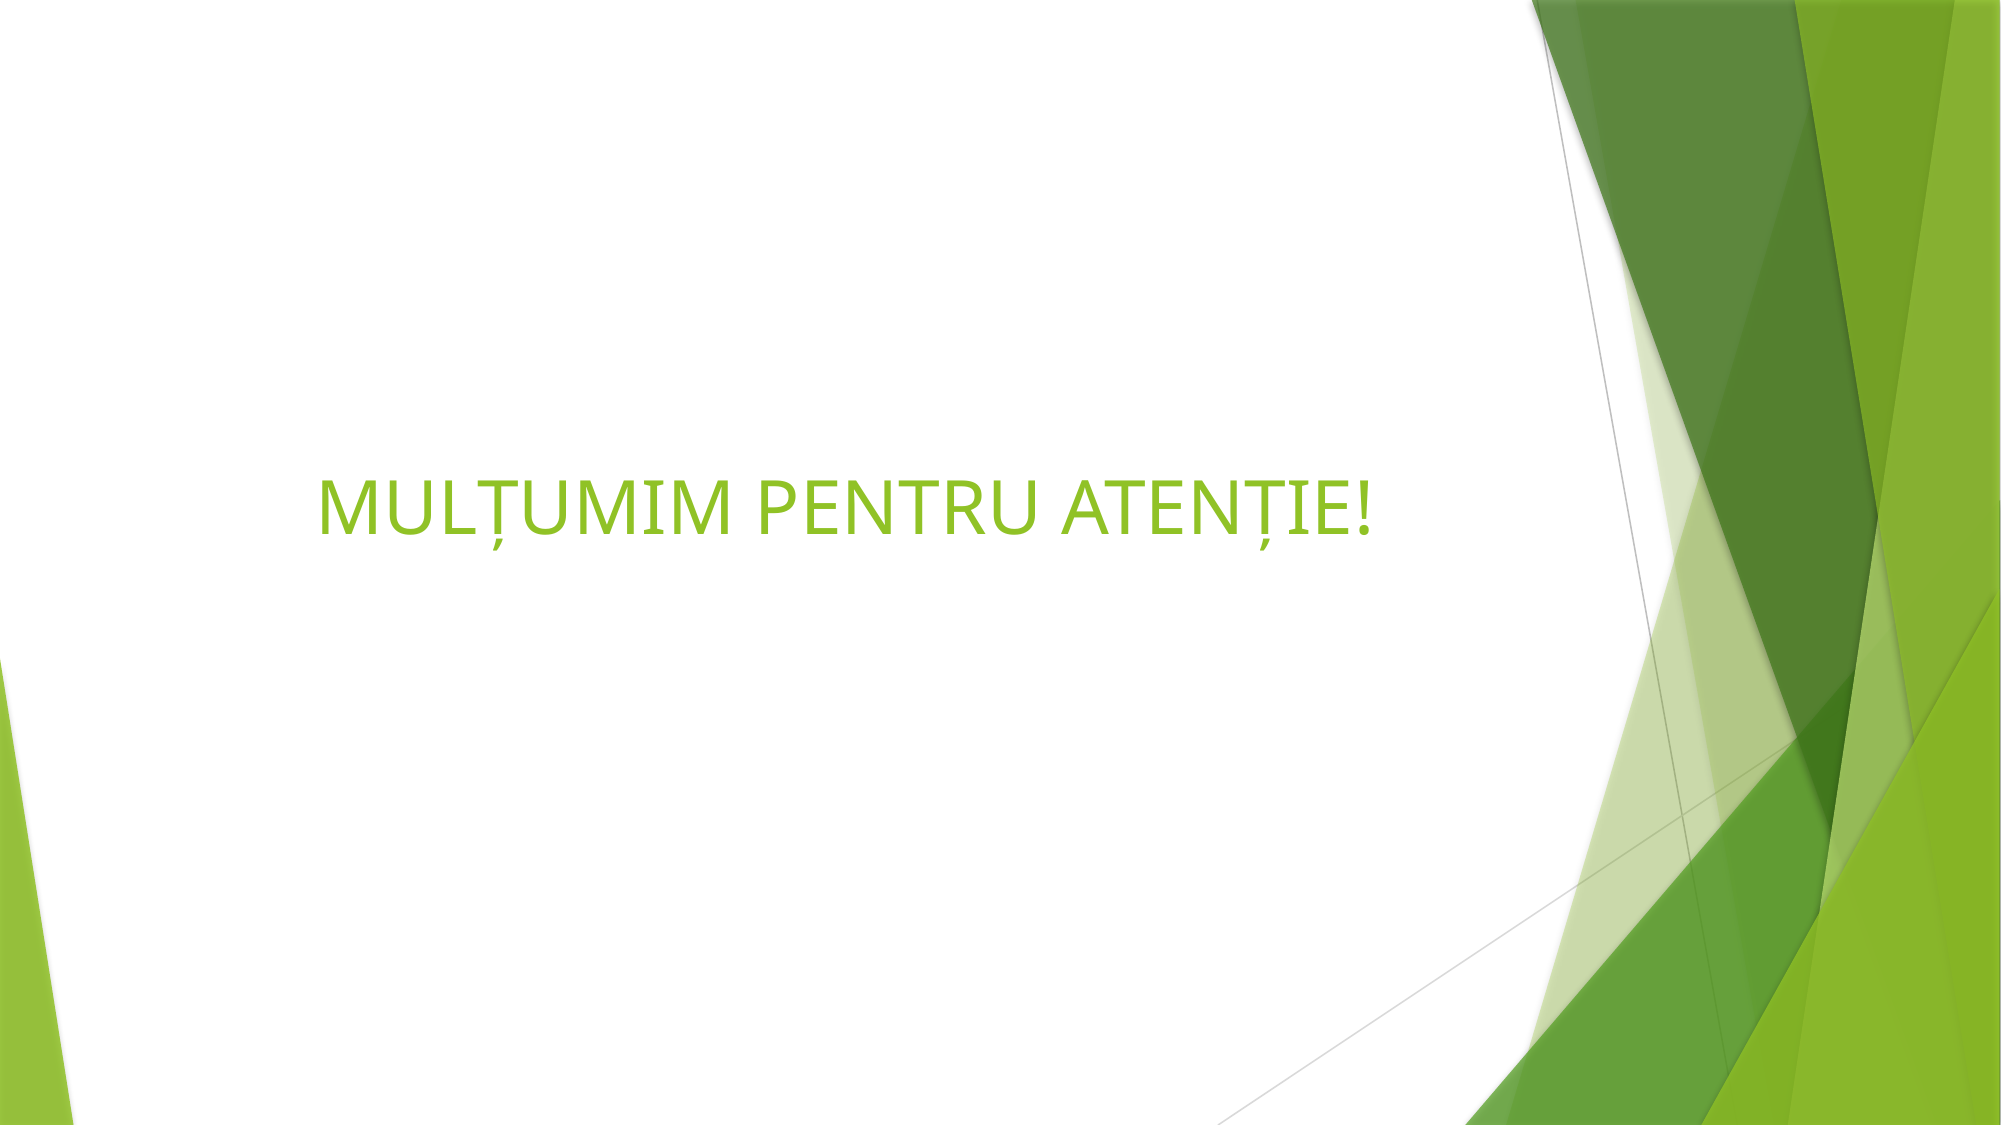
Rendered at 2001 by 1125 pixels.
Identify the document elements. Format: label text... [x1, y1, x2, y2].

title MULȚUMIM PENTRU ATENȚIE! [139, 451, 1550, 669]
